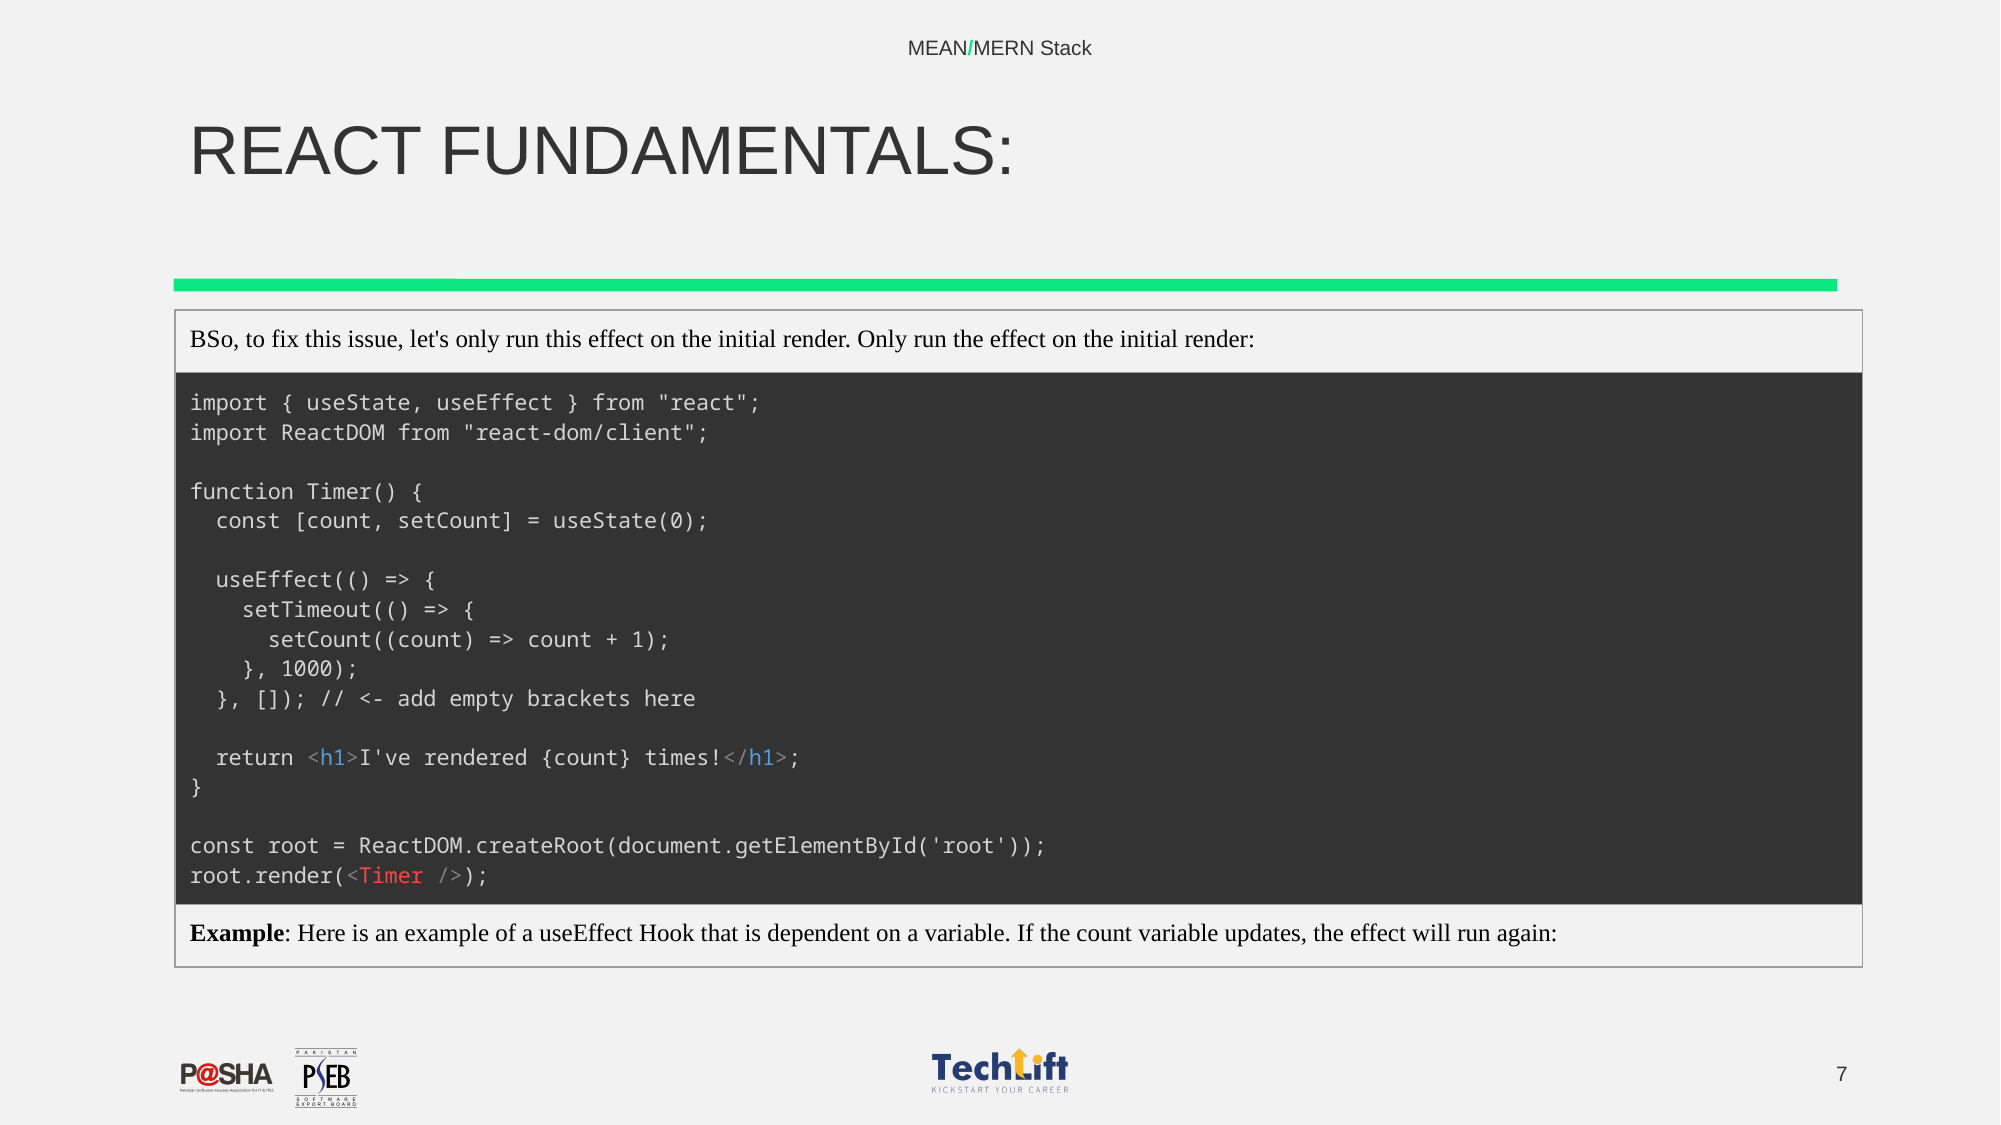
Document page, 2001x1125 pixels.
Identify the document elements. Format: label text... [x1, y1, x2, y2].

picture [932, 1048, 1068, 1093]
table_cell Example: Here is an example of a useEffect Hook that is dependent on a variable. If the count variable updates, the effect will run again: [176, 905, 1862, 966]
picture [180, 1063, 274, 1093]
table_header BSo, to fix this issue, let's only run this effect on the initial render. Only run the effect on the initial render: [176, 311, 1862, 372]
title REACT FUNDAMENTALS: [174, 98, 1825, 196]
picture [295, 1048, 357, 1108]
slide_number ‹#› [1412, 1042, 1863, 1103]
footer MEAN/MERN Stack [662, 17, 1338, 77]
table_cell import { useState, useEffect } from "react"; import ReactDOM from "react-dom/client"; function Timer() { const [count, setCount] = useState(0); useEffect(() => { setTimeout(() => { setCount((count) => count + 1); }, 1000); }, []); // <- add empty brackets here return <h1>I've rendered {count} times!</h1>; } const root = ReactDOM.createRoot(document.getElementById('root')); root.render(<Timer />); [176, 373, 1862, 904]
